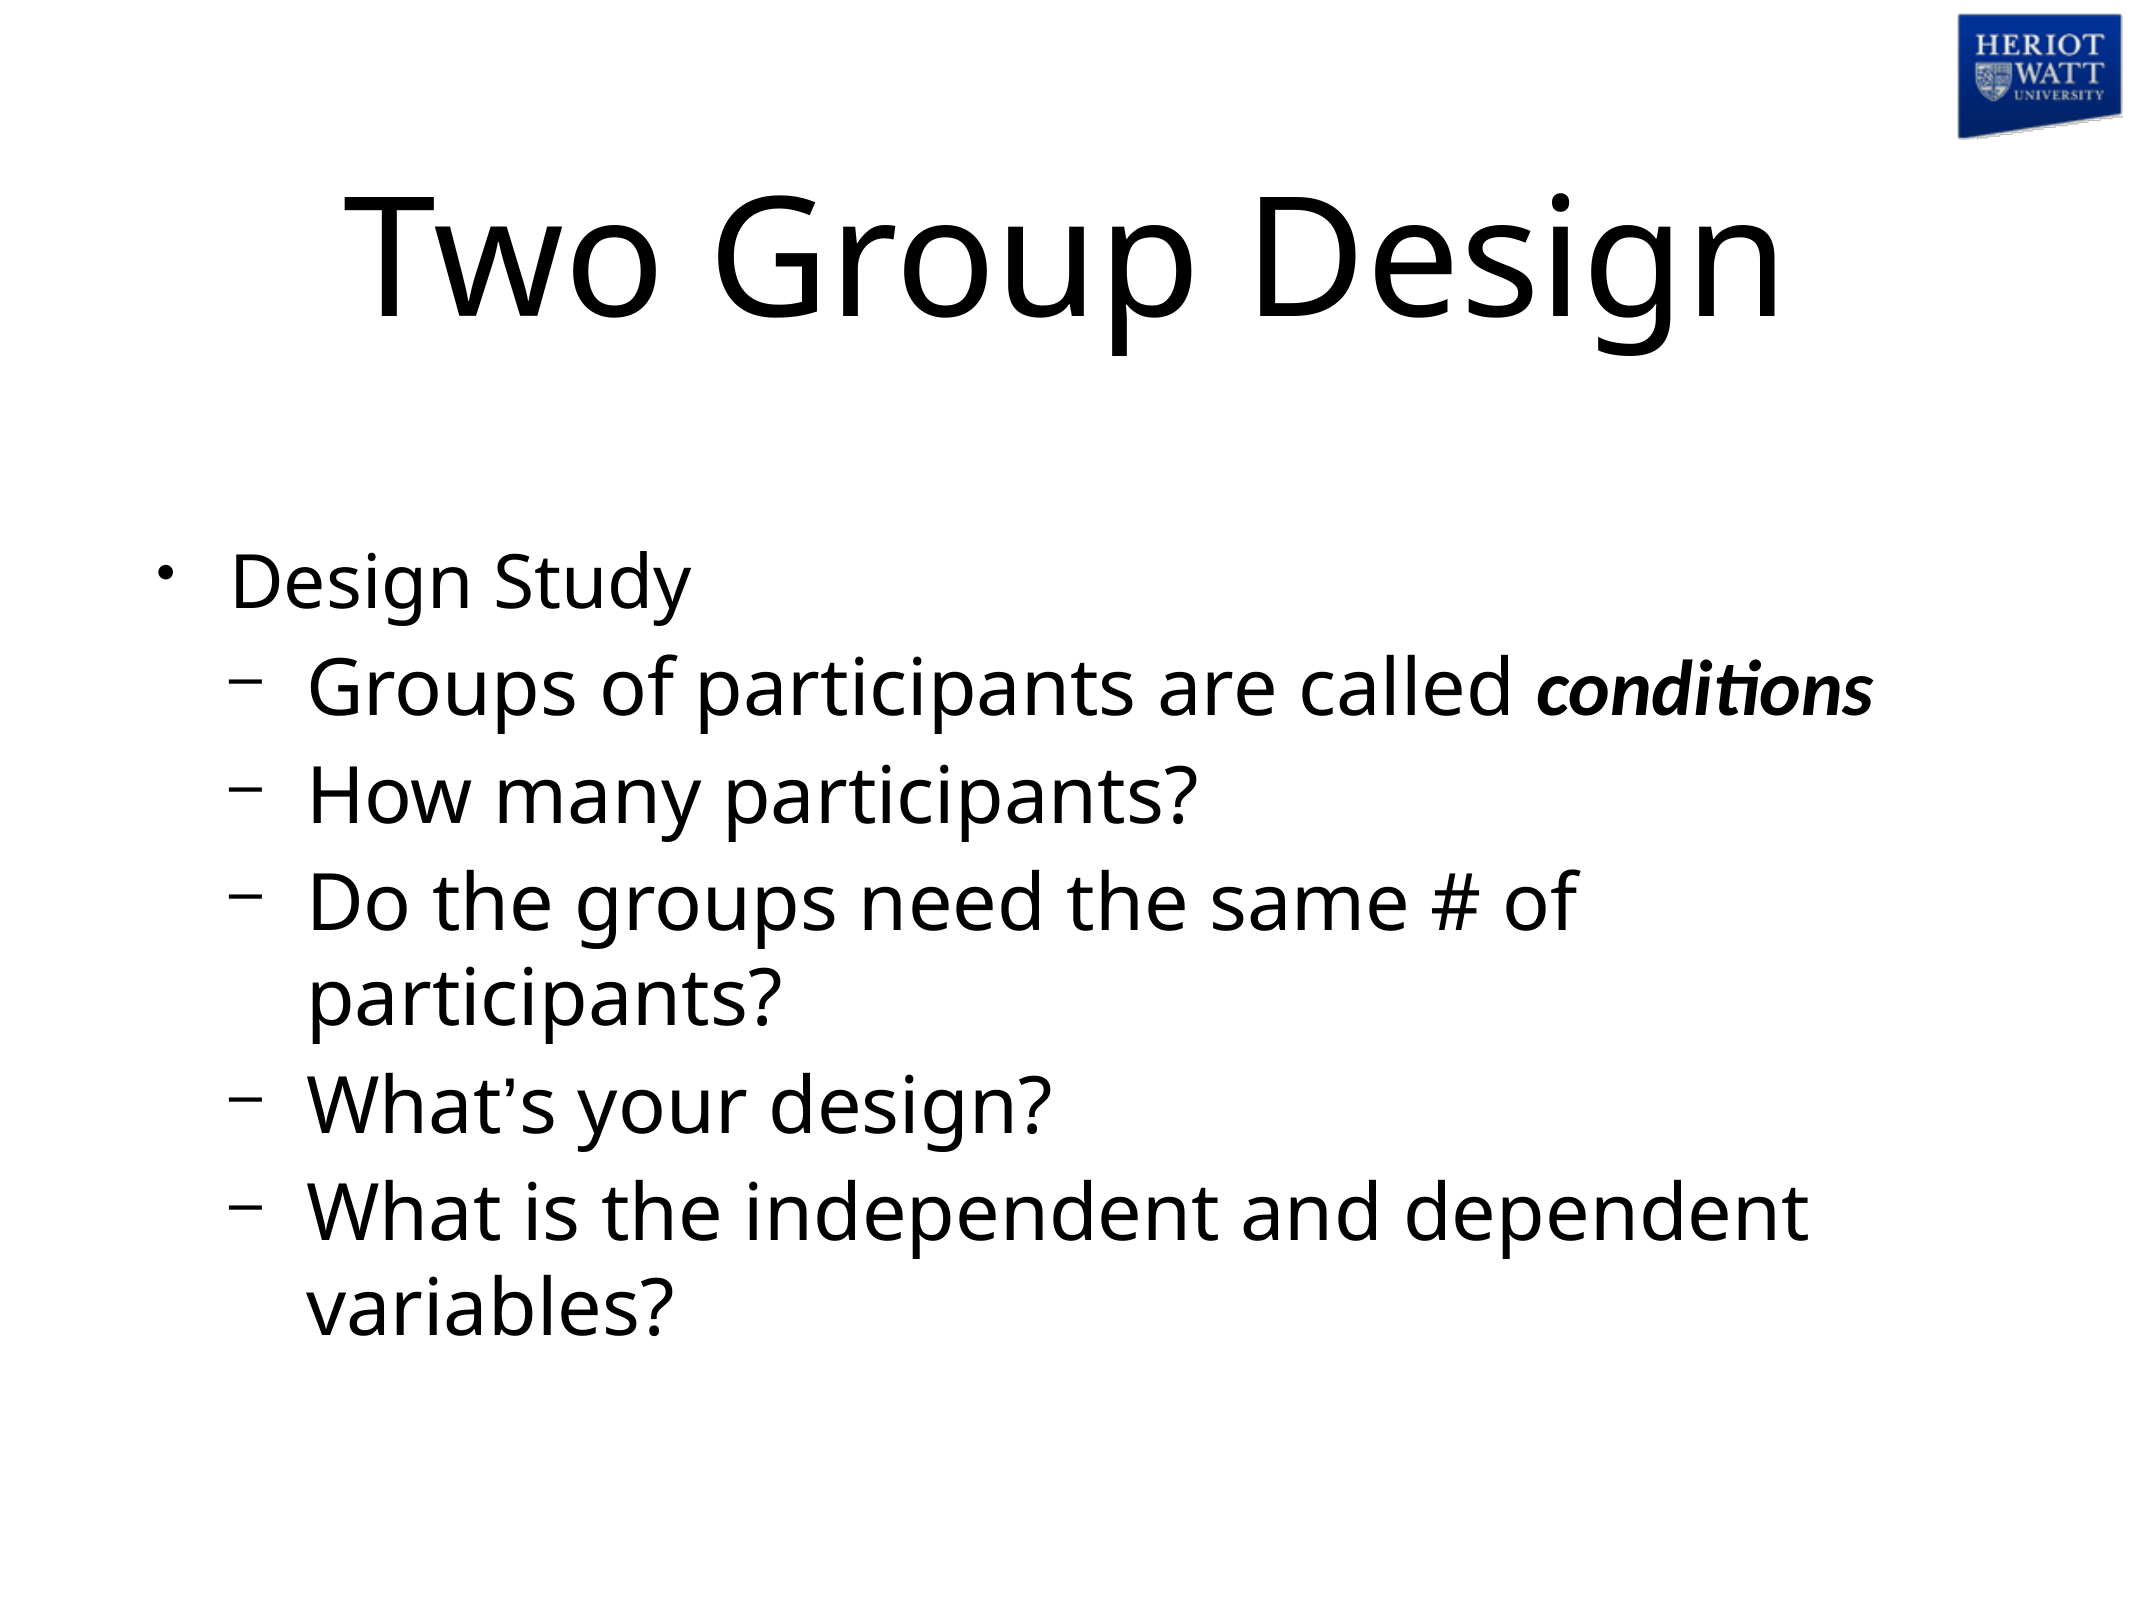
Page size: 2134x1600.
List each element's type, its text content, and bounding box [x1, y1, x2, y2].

list Design Study Groups of participants are called conditions How many participants? Do the groups need the same # of participants? What’s your design? What is the independent and dependent variables? [155, 426, 1978, 1459]
picture [1957, 13, 2123, 140]
title Two Group Design [155, 72, 1978, 426]
